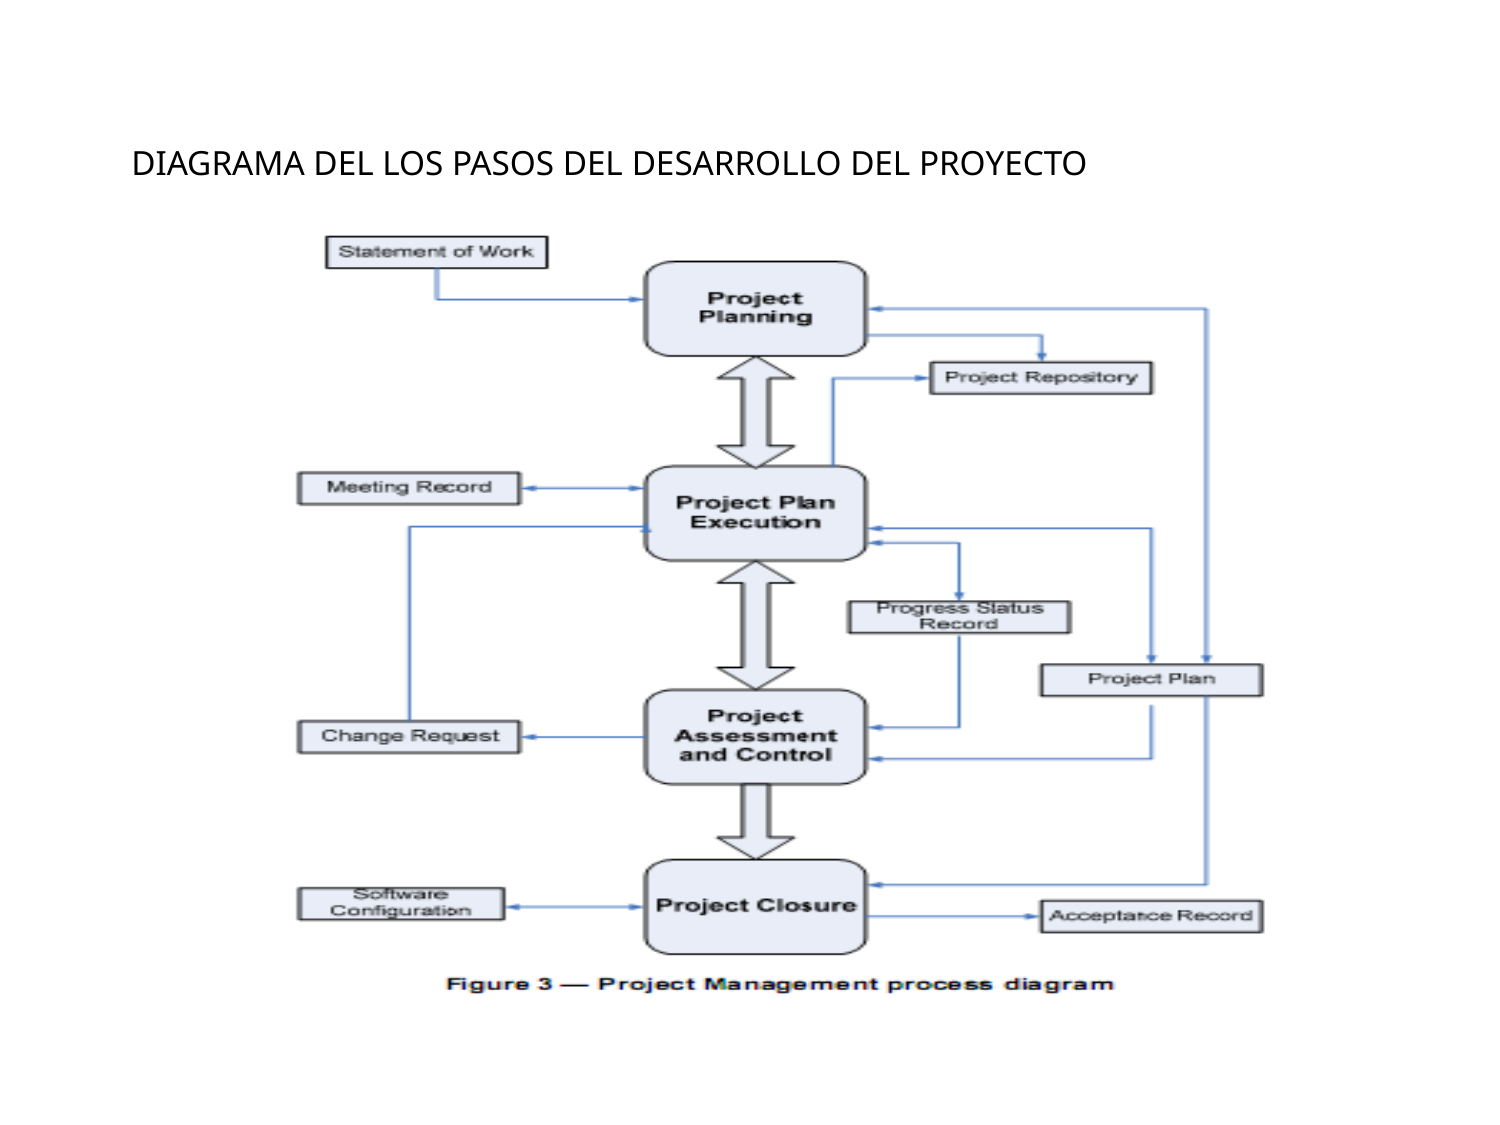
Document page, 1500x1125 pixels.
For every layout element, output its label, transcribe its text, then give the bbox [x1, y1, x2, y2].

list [123, 207, 1365, 1006]
title DIAGRAMA DEL LOS PASOS DEL DESARROLLO DEL PROYECTO [75, 45, 1425, 233]
